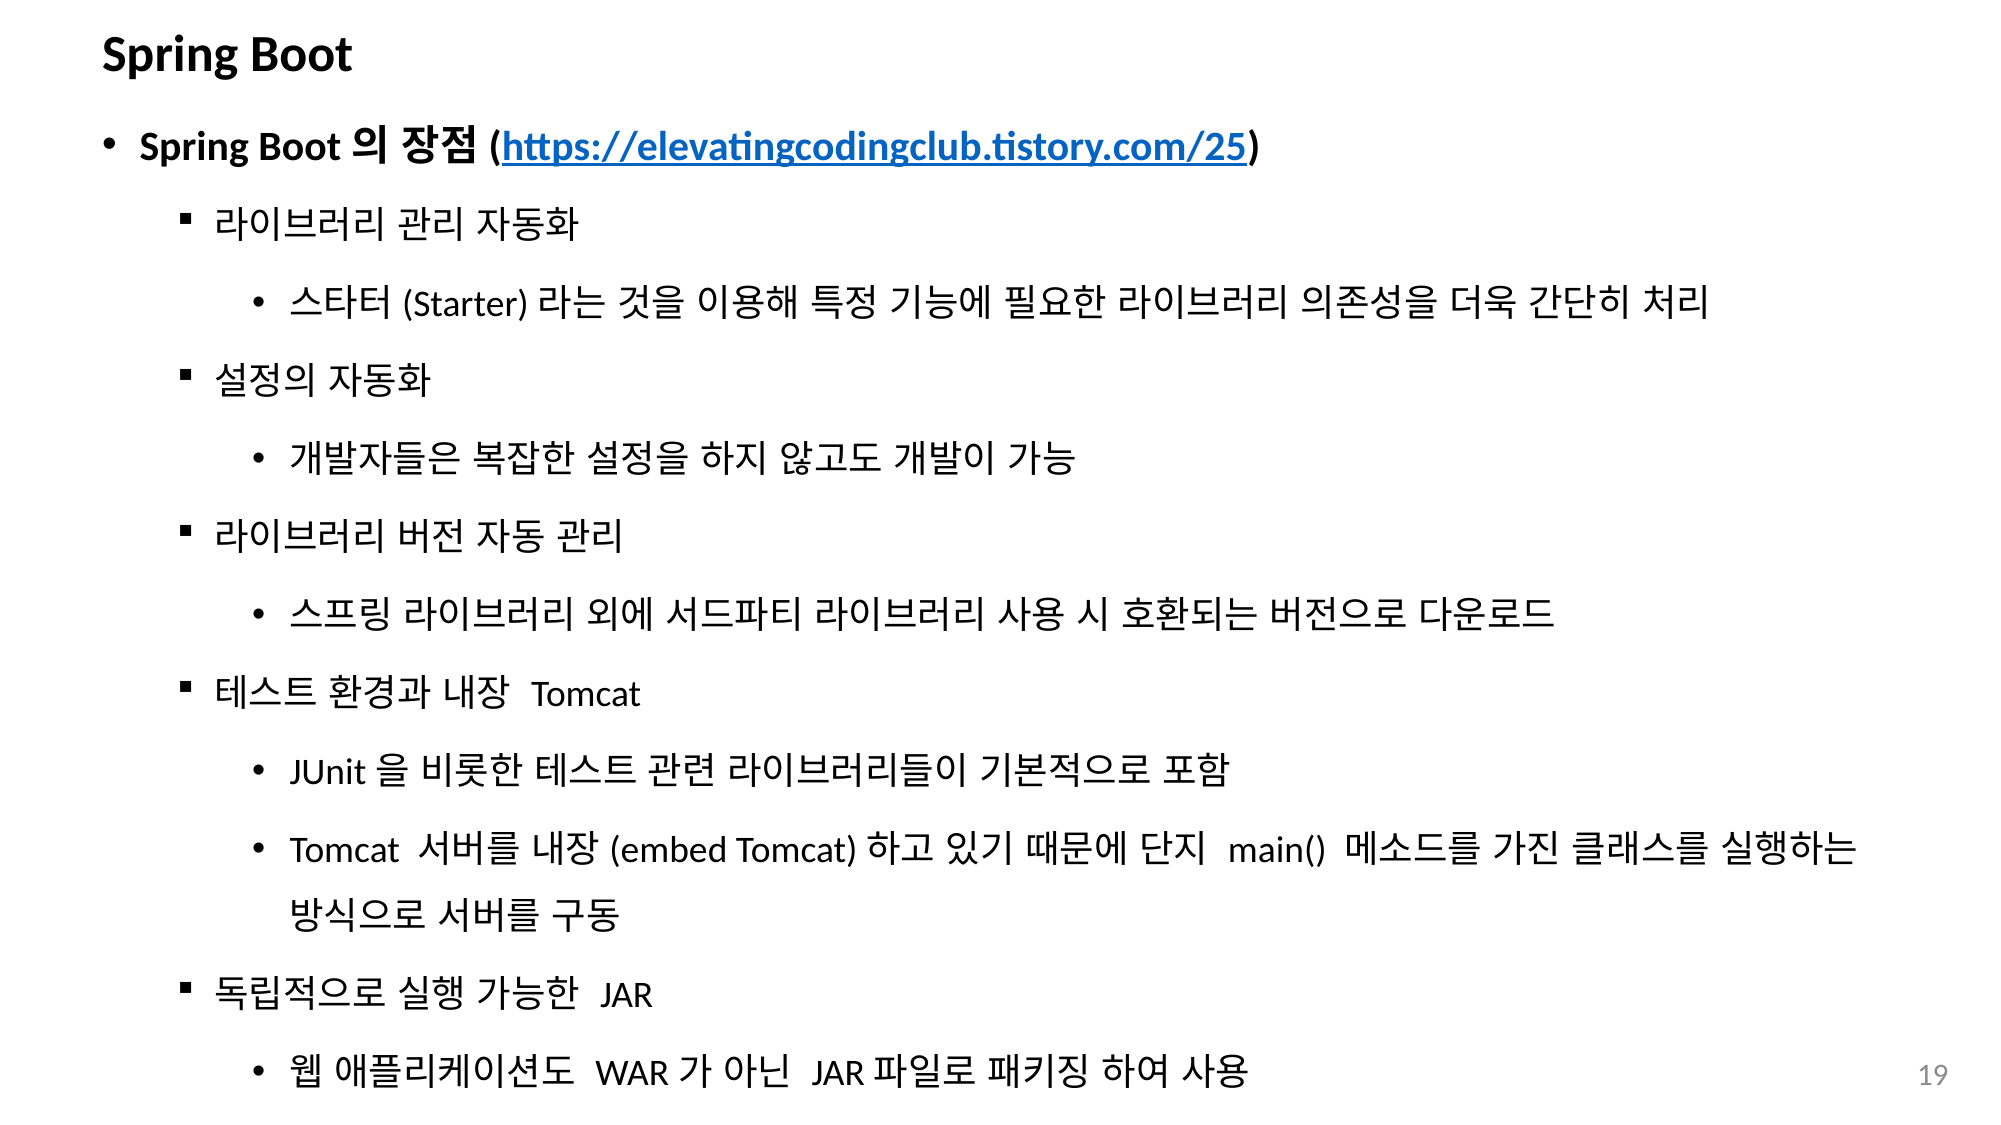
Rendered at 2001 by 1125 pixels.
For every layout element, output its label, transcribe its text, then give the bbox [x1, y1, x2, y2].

slide_number 19 [1513, 1042, 1964, 1103]
title Spring Boot [87, 26, 1812, 83]
list Spring Boot의 장점(https://elevatingcodingclub.tistory.com/25) 라이브러리 관리 자동화 스타터(Starter)라는 것을 이용해 특정 기능에 필요한 라이브러리 의존성을 더욱 간단히 처리 설정의 자동화 개발자들은 복잡한 설정을 하지 않고도 개발이 가능 라이브러리 버전 자동 관리 스프링 라이브러리 외에 서드파티 라이브러리 사용 시 호환되는 버전으로 다운로드 테스트 환경과 내장 Tomcat JUnit을 비롯한 테스트 관련 라이브러리들이 기본적으로 포함 Tomcat 서버를 내장(embed Tomcat)하고 있기 때문에 단지 main() 메소드를 가진 클래스를 실행하는 방식으로 서버를 구동 독립적으로 실행 가능한 JAR 웹 애플리케이션도 WAR가 아닌 JAR파일로 패키징 하여 사용 [87, 85, 1946, 1104]
